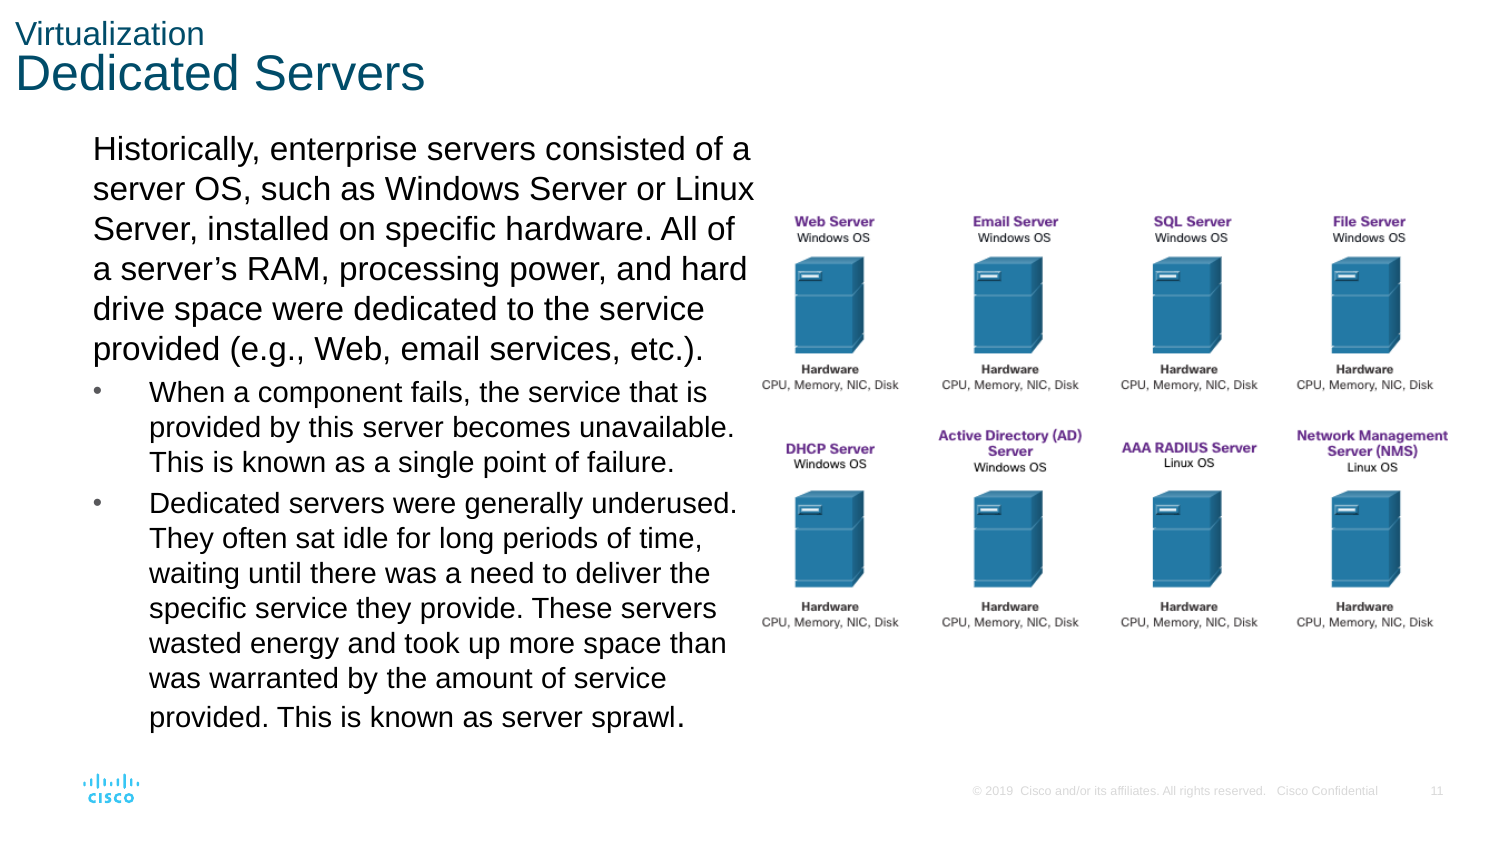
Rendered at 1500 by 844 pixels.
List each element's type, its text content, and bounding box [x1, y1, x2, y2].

title Virtualization Dedicated Servers [0, 0, 1369, 121]
picture [749, 203, 1460, 641]
list Historically, enterprise servers consisted of a server OS, such as Windows Server or Linux Server, installed on specific hardware. All of a server’s RAM, processing power, and hard drive space were dedicated to the service provided (e.g., Web, email services, etc.). When a component fails, the service that is provided by this server becomes unavailable. This is known as a single point of failure. Dedicated servers were generally underused. They often sat idle for long periods of time, waiting until there was a need to deliver the specific service they provide. These servers wasted energy and took up more space than was warranted by the amount of service provided. This is known as server sprawl. [77, 120, 774, 726]
